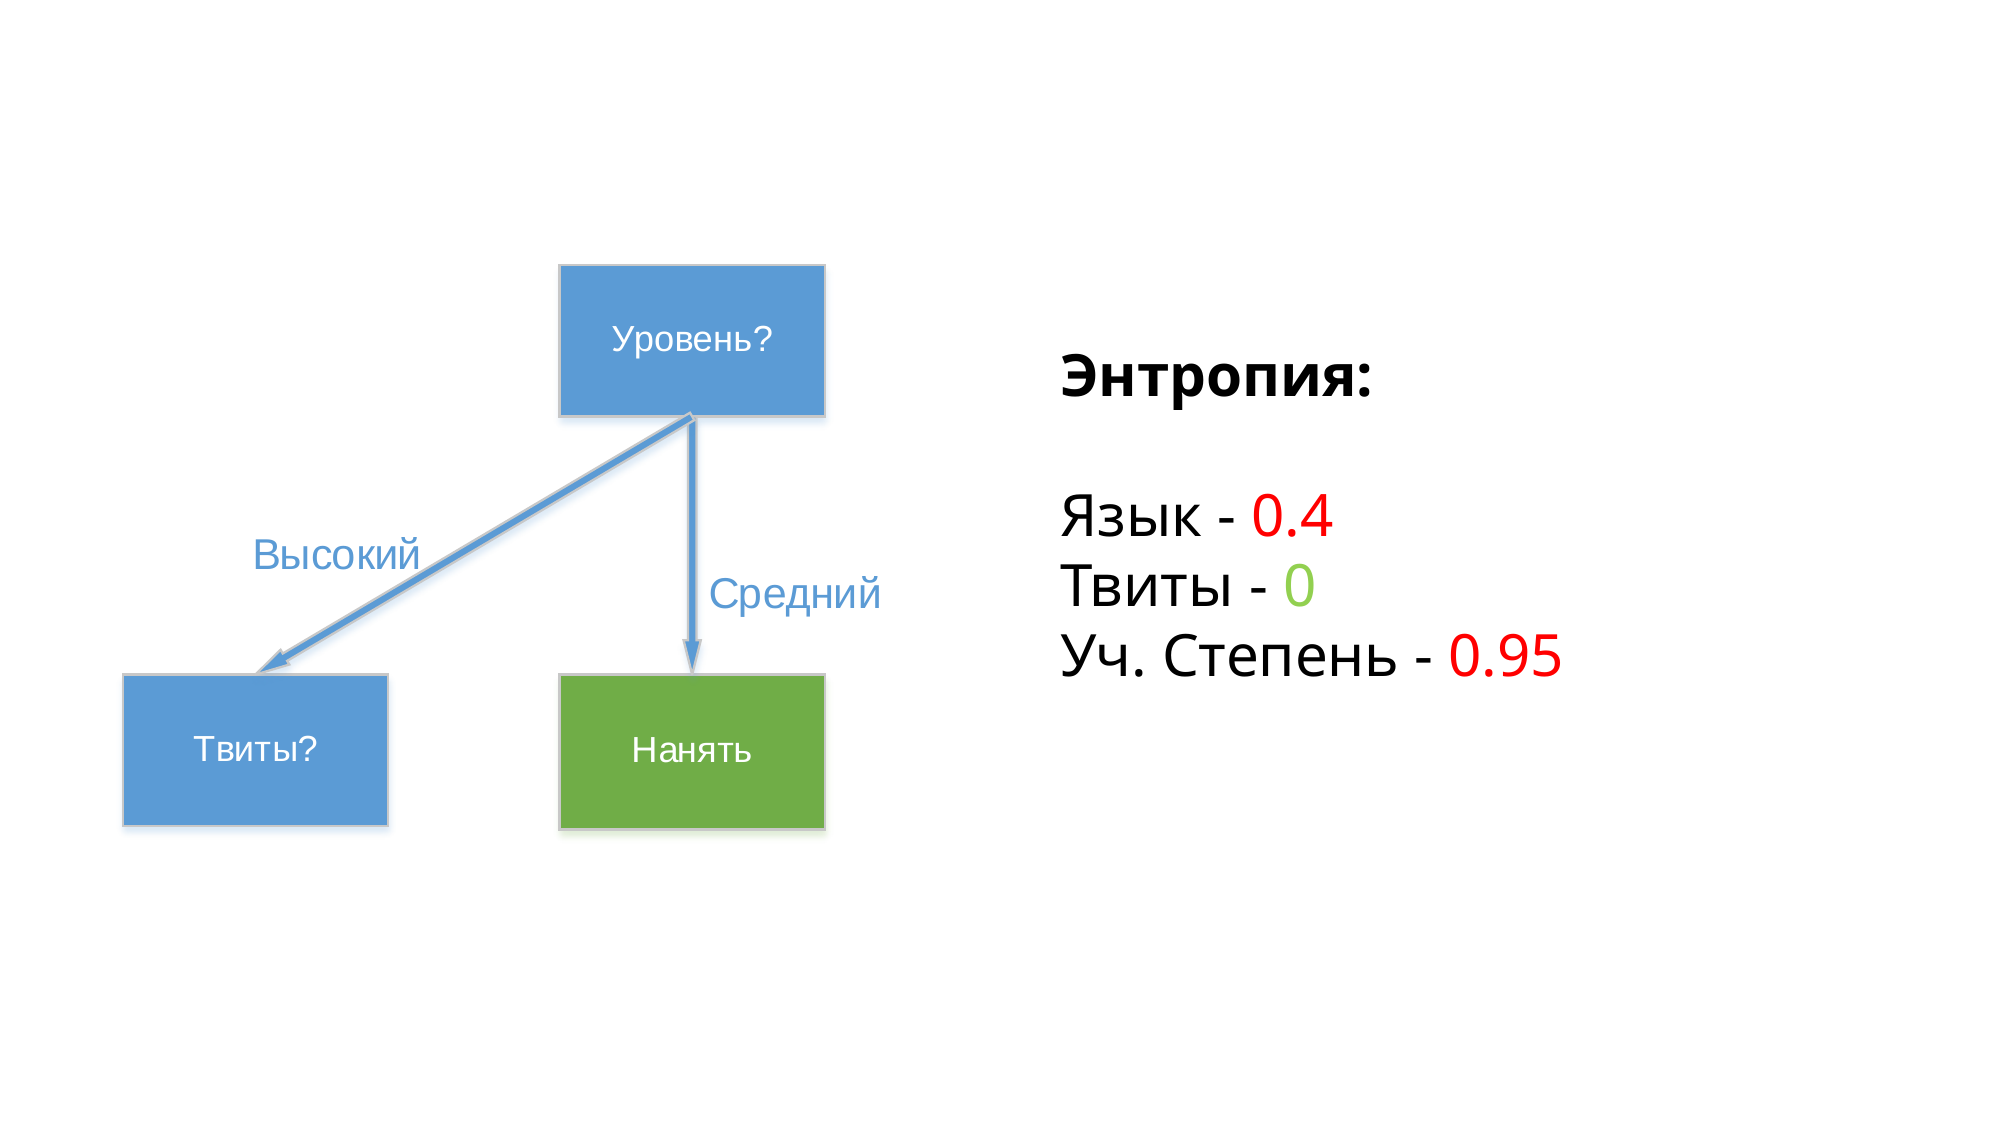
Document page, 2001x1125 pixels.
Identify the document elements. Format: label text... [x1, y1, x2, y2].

text_box Энтропия: Язык - 0.4 Твиты - 0 Уч. Степень - 0.95 [1045, 330, 1884, 696]
picture [110, 257, 904, 845]
